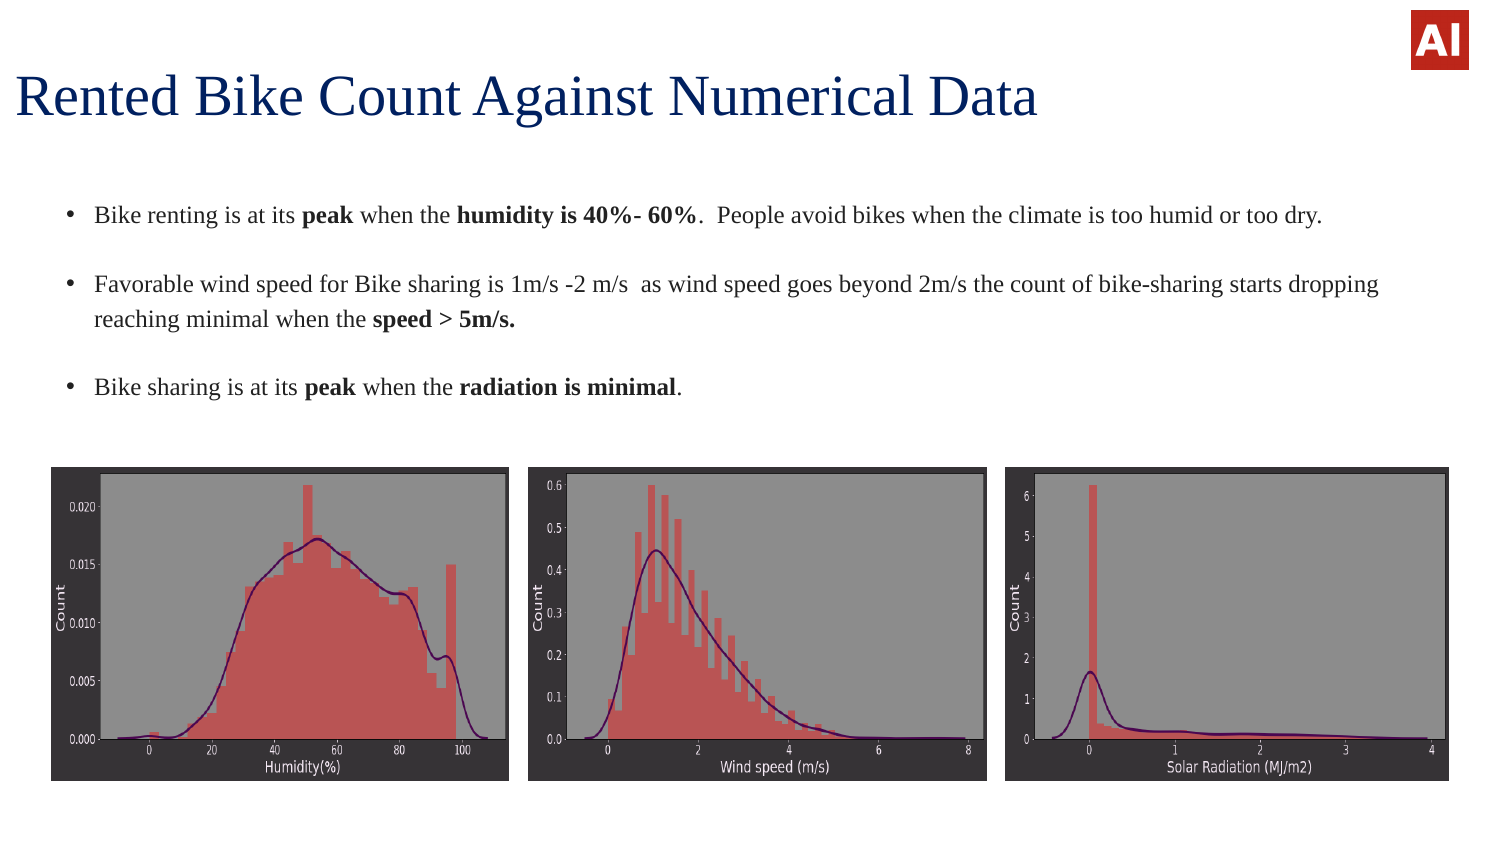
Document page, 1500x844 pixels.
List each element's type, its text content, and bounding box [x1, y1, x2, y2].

picture [527, 467, 987, 782]
list Bike renting is at its peak when the humidity is 40%- 60%. People avoid bikes when the climate is too humid or too dry. Favorable wind speed for Bike sharing is 1m/s -2 m/s as wind speed goes beyond 2m/s the count of bike-sharing starts dropping reaching minimal when the speed > 5m/s. Bike sharing is at its peak when the radiation is minimal. [51, 179, 1449, 393]
picture [1005, 467, 1450, 782]
title Rented Bike Count Against Numerical Data [0, 42, 1449, 159]
picture [1411, 10, 1469, 70]
picture [50, 467, 510, 782]
